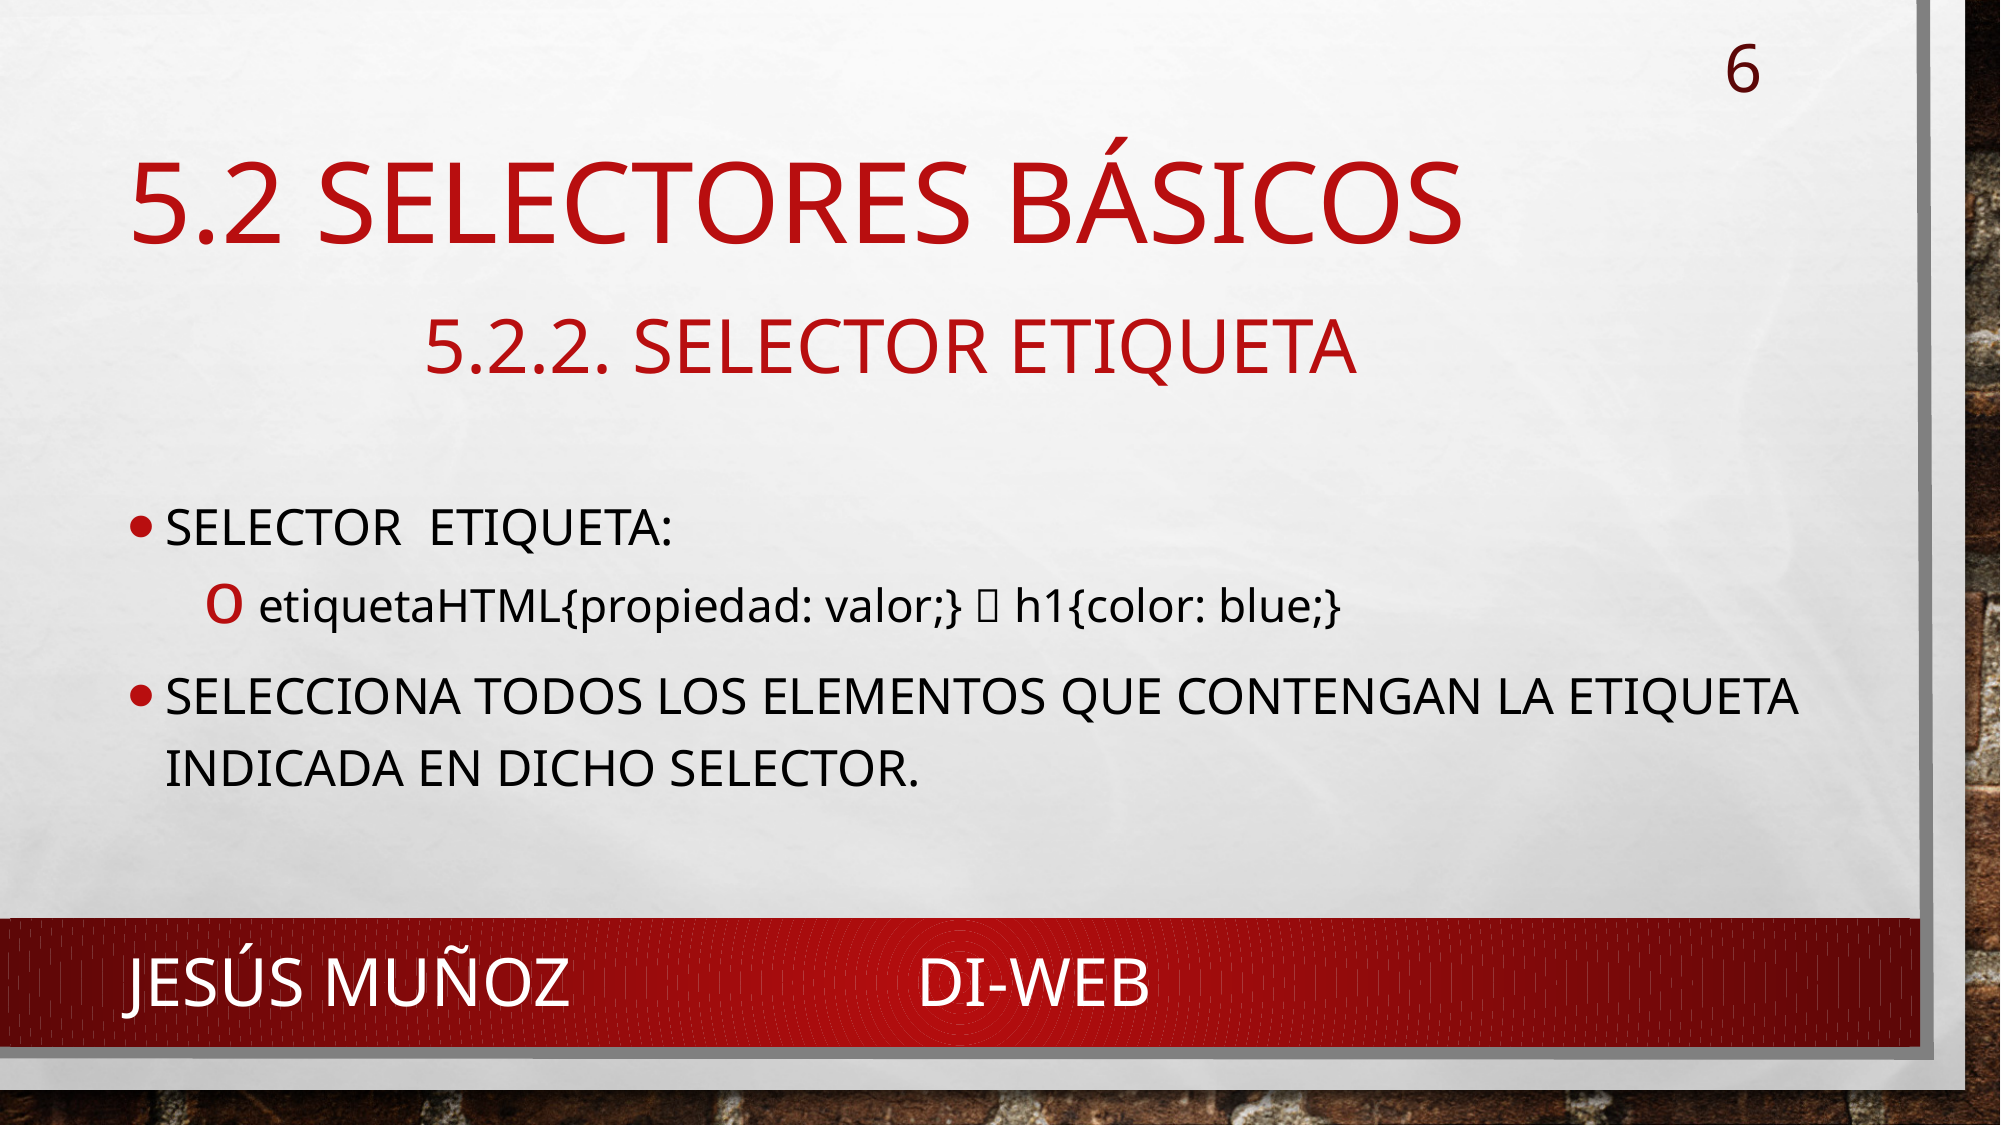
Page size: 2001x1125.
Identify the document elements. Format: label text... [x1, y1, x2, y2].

title 5.2 selectores básicos [112, 112, 1818, 302]
list Selector ETIQUETA: etiquetaHTML{propiedad: valor;}  h1{color: blue;} Selecciona todos los elementos que contengan la etiqueta indicada en dicho selector. [112, 398, 1818, 882]
footer Jesús Muñoz DI-WEB [112, 938, 1853, 1021]
slide_number 6 [1668, 30, 1818, 113]
picture [0, 0, 2000, 1125]
text_box 5.2.2. SELECTOR ETIQUETA [112, 301, 1669, 398]
